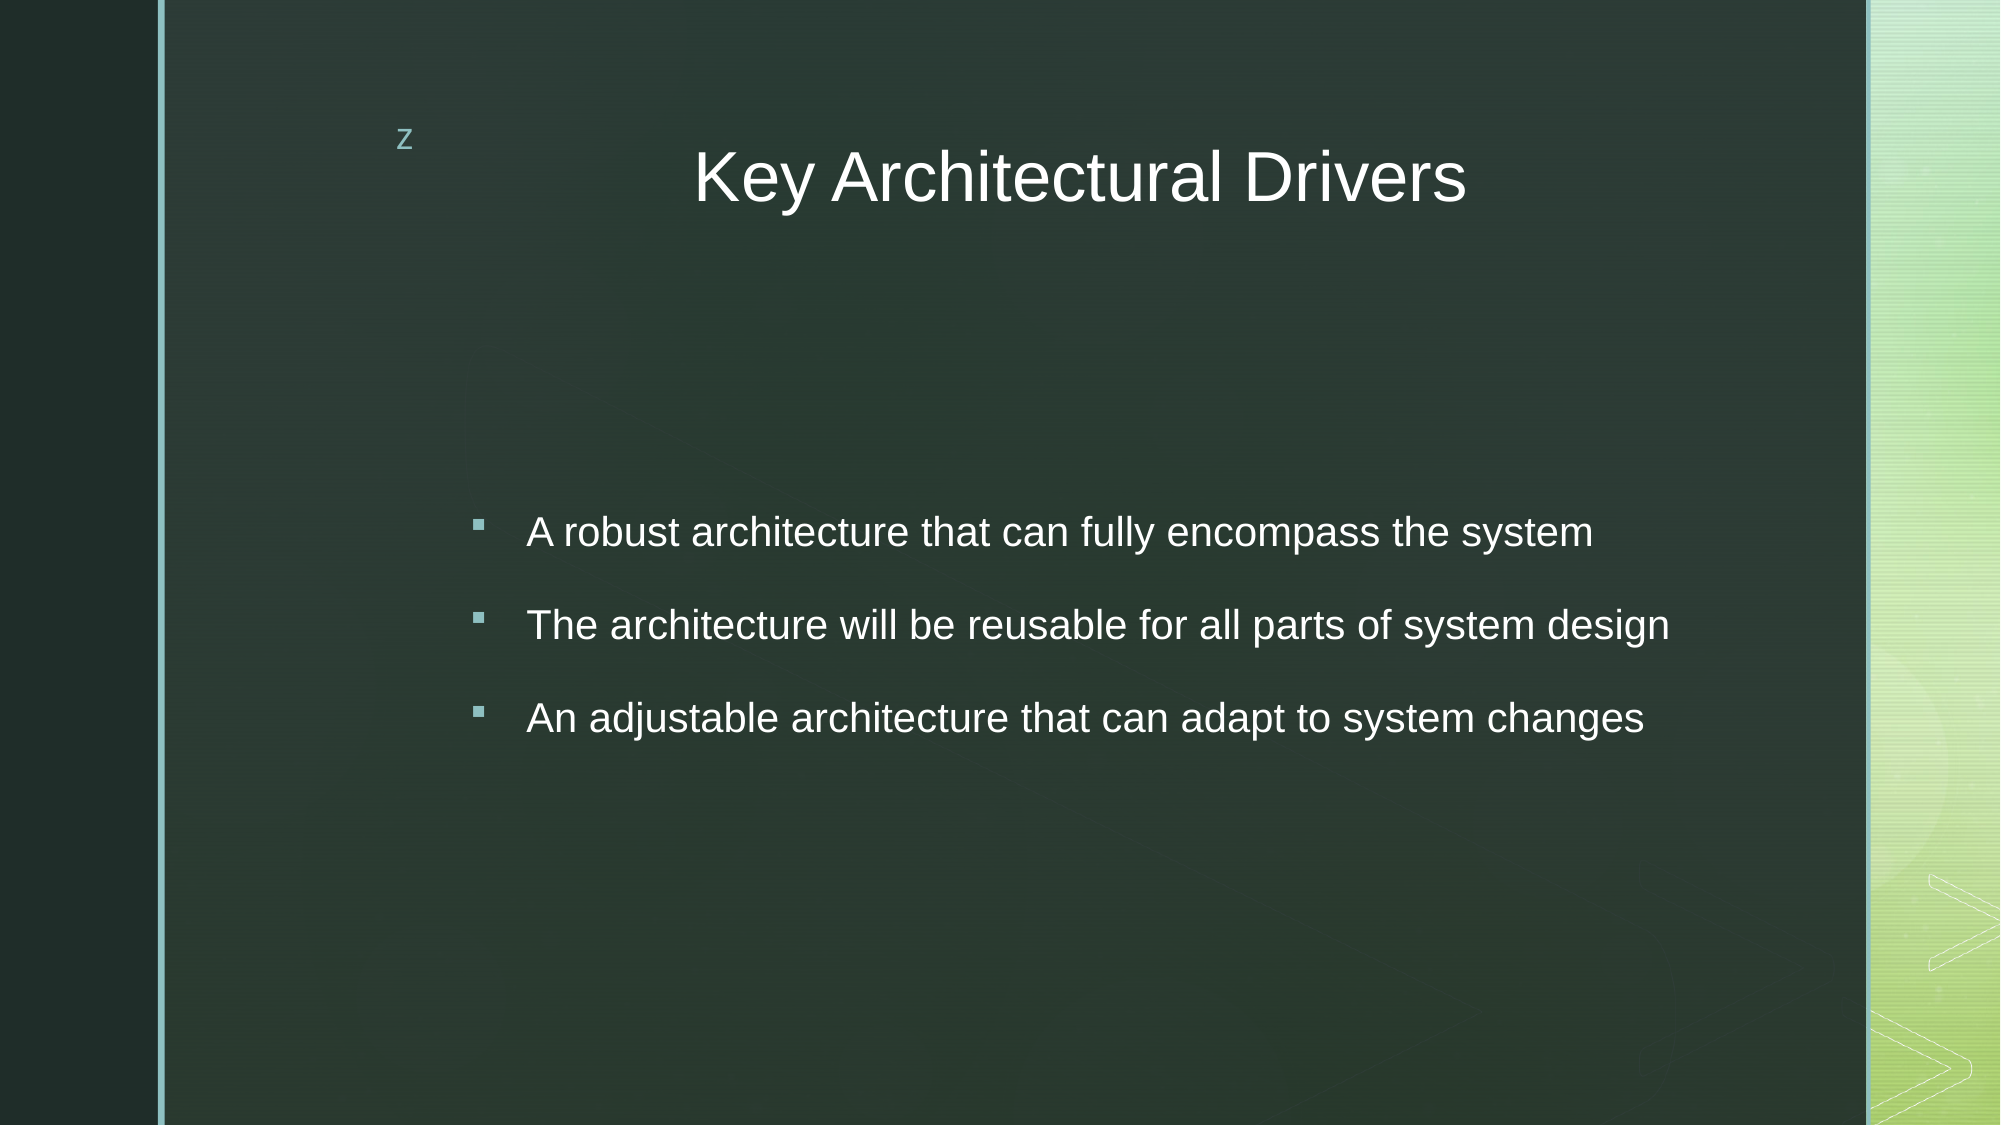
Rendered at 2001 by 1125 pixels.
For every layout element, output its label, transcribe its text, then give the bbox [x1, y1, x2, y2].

picture [1871, 0, 2001, 1125]
list A robust architecture that can fully encompass the system The architecture will be reusable for all parts of system design An adjustable architecture that can adapt to system changes [454, 336, 1734, 993]
title Key Architectural Drivers [428, 132, 1734, 310]
